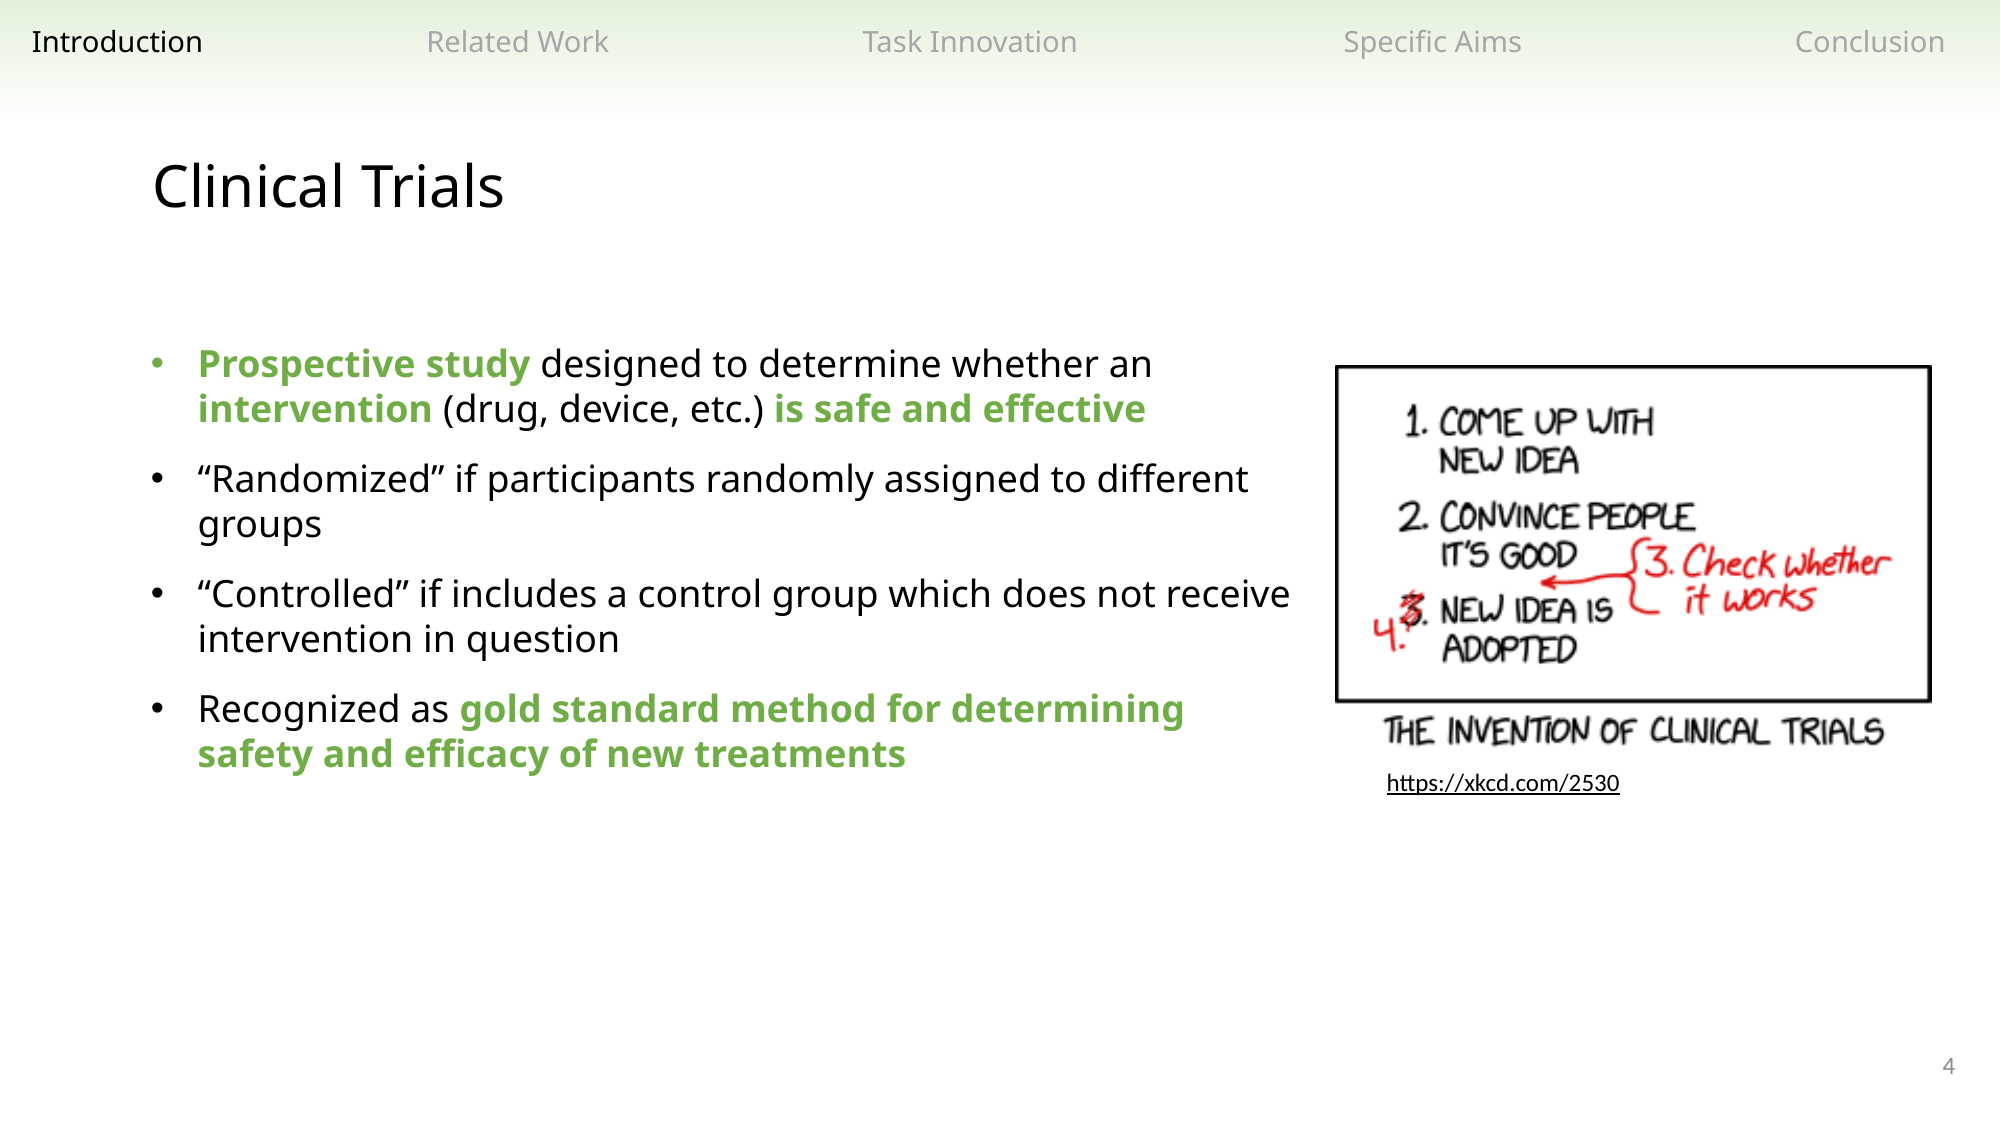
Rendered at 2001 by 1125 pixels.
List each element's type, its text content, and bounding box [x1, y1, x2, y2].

slide_number 4 [1520, 1035, 1971, 1096]
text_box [24, 15, 1958, 67]
text_box https://xkcd.com/2530 [1371, 760, 1647, 805]
text_box Prospective study designed to determine whether an intervention (drug, device, etc.) is safe and effective “Randomized” if participants randomly assigned to different groups “Controlled” if includes a control group which does not receive intervention in question Recognized as gold standard method for determining safety and efficacy of new treatments [136, 332, 1308, 783]
picture [1335, 365, 1932, 760]
text_box Clinical Trials [137, 141, 1000, 227]
